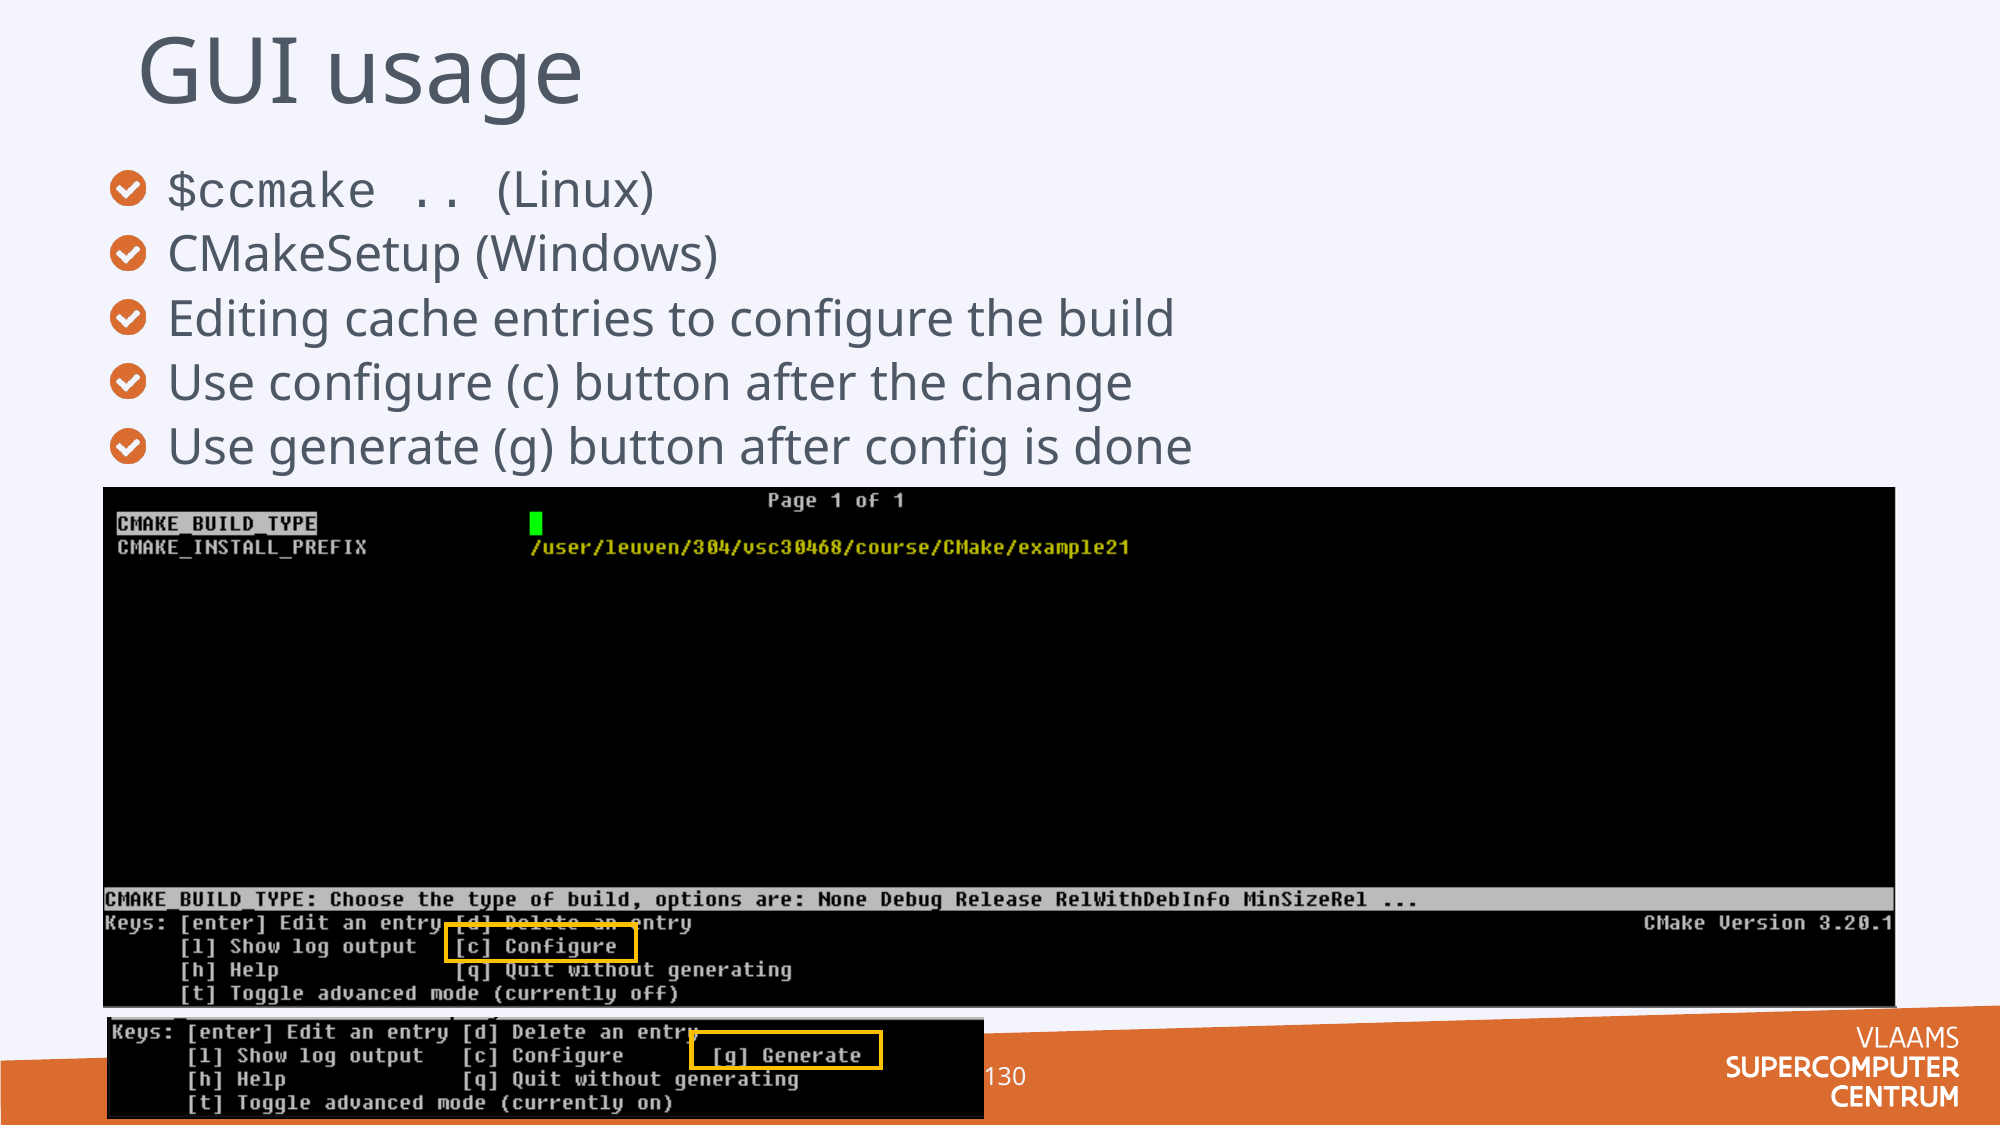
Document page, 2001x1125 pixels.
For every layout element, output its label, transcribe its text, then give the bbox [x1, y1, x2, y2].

picture [1725, 1021, 1960, 1117]
picture [110, 235, 146, 271]
picture [110, 428, 146, 464]
picture [110, 170, 146, 206]
picture [103, 487, 1897, 1009]
title GUI usage [121, 0, 1847, 148]
slide_number 130 [984, 1047, 1042, 1108]
picture [110, 363, 146, 399]
list $ccmake .. (Linux) CMakeSetup (Windows) Editing cache entries to configure the build Use configure (c) button after the change Use generate (g) button after config is done [45, 164, 1934, 1041]
picture [107, 1017, 984, 1119]
picture [110, 299, 146, 335]
